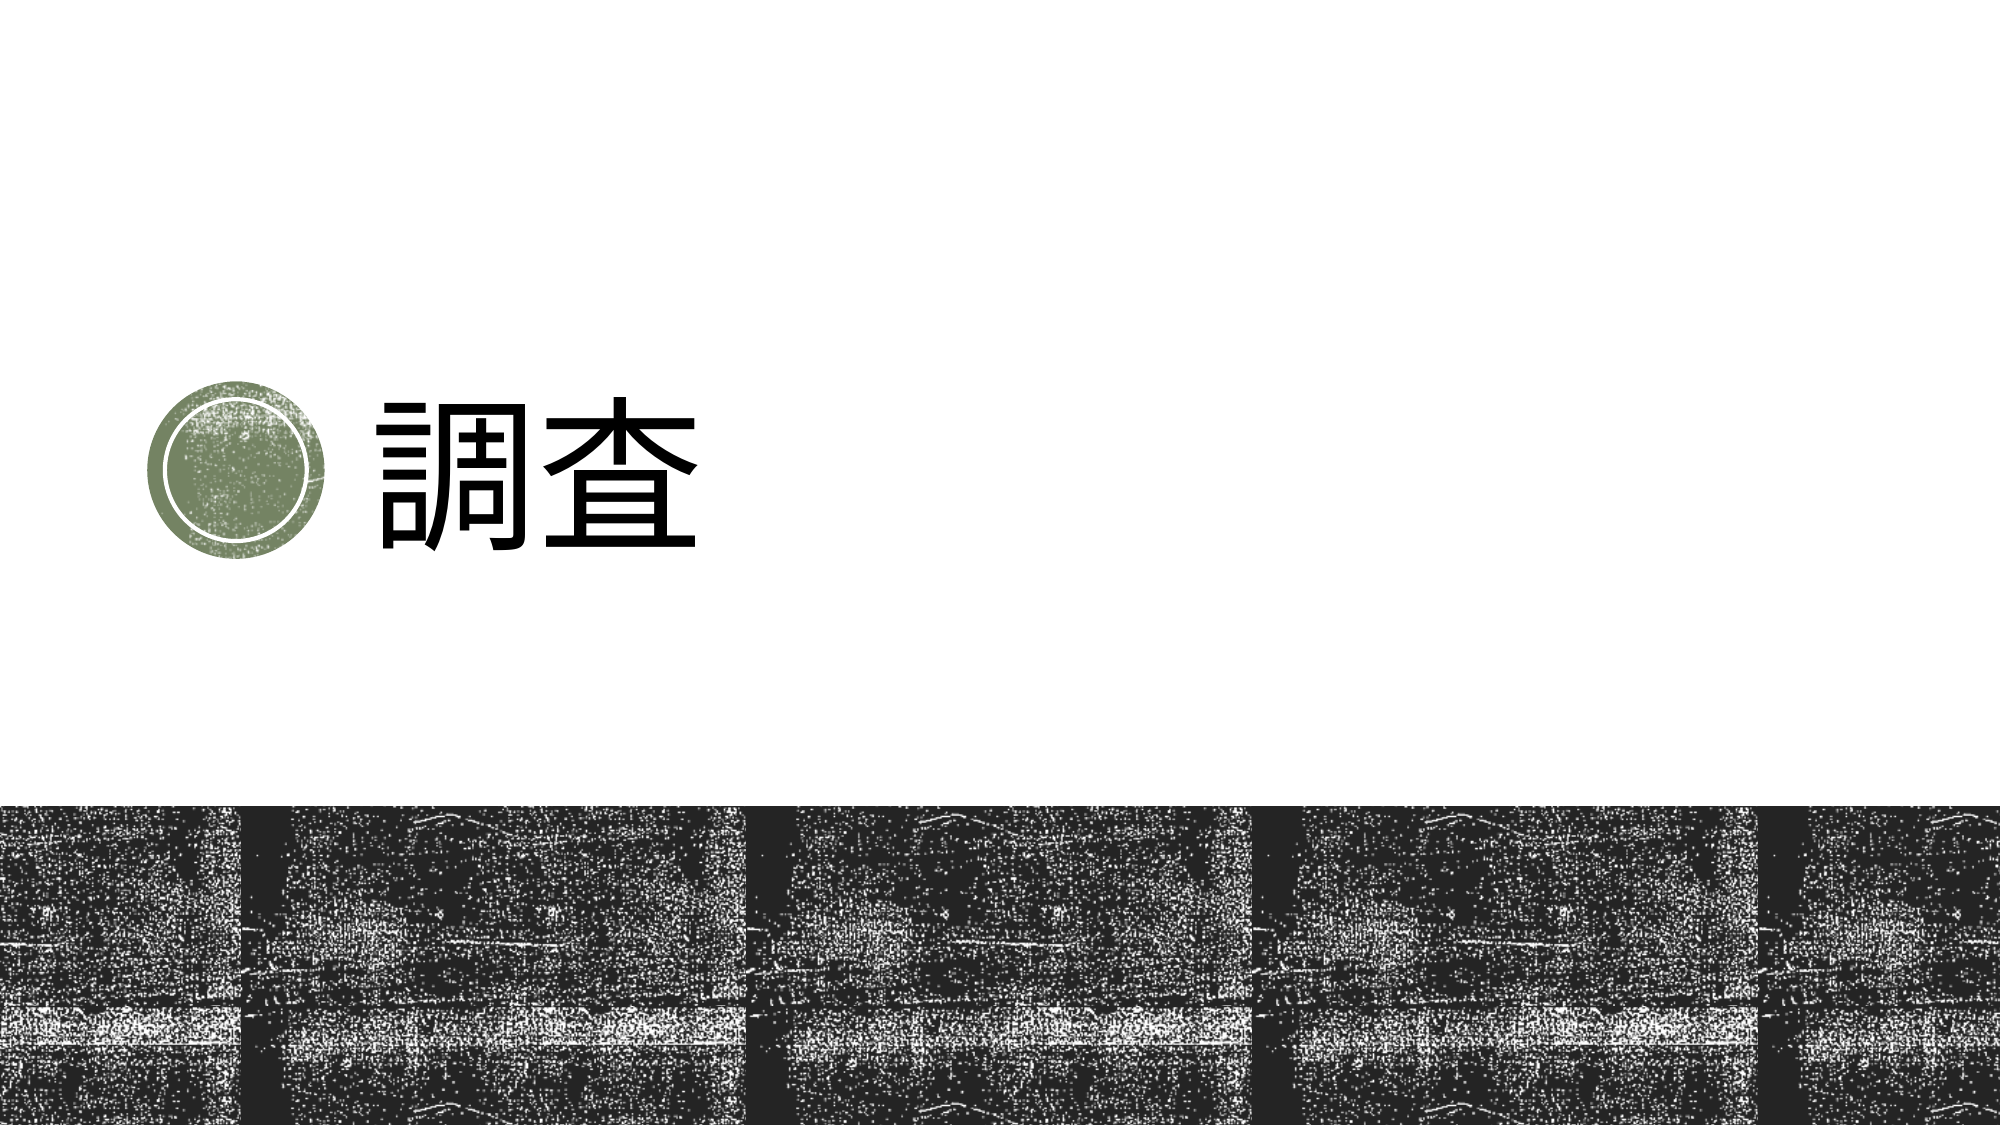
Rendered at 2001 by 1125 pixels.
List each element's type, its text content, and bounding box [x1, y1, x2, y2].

title 調査 [355, 201, 1878, 779]
